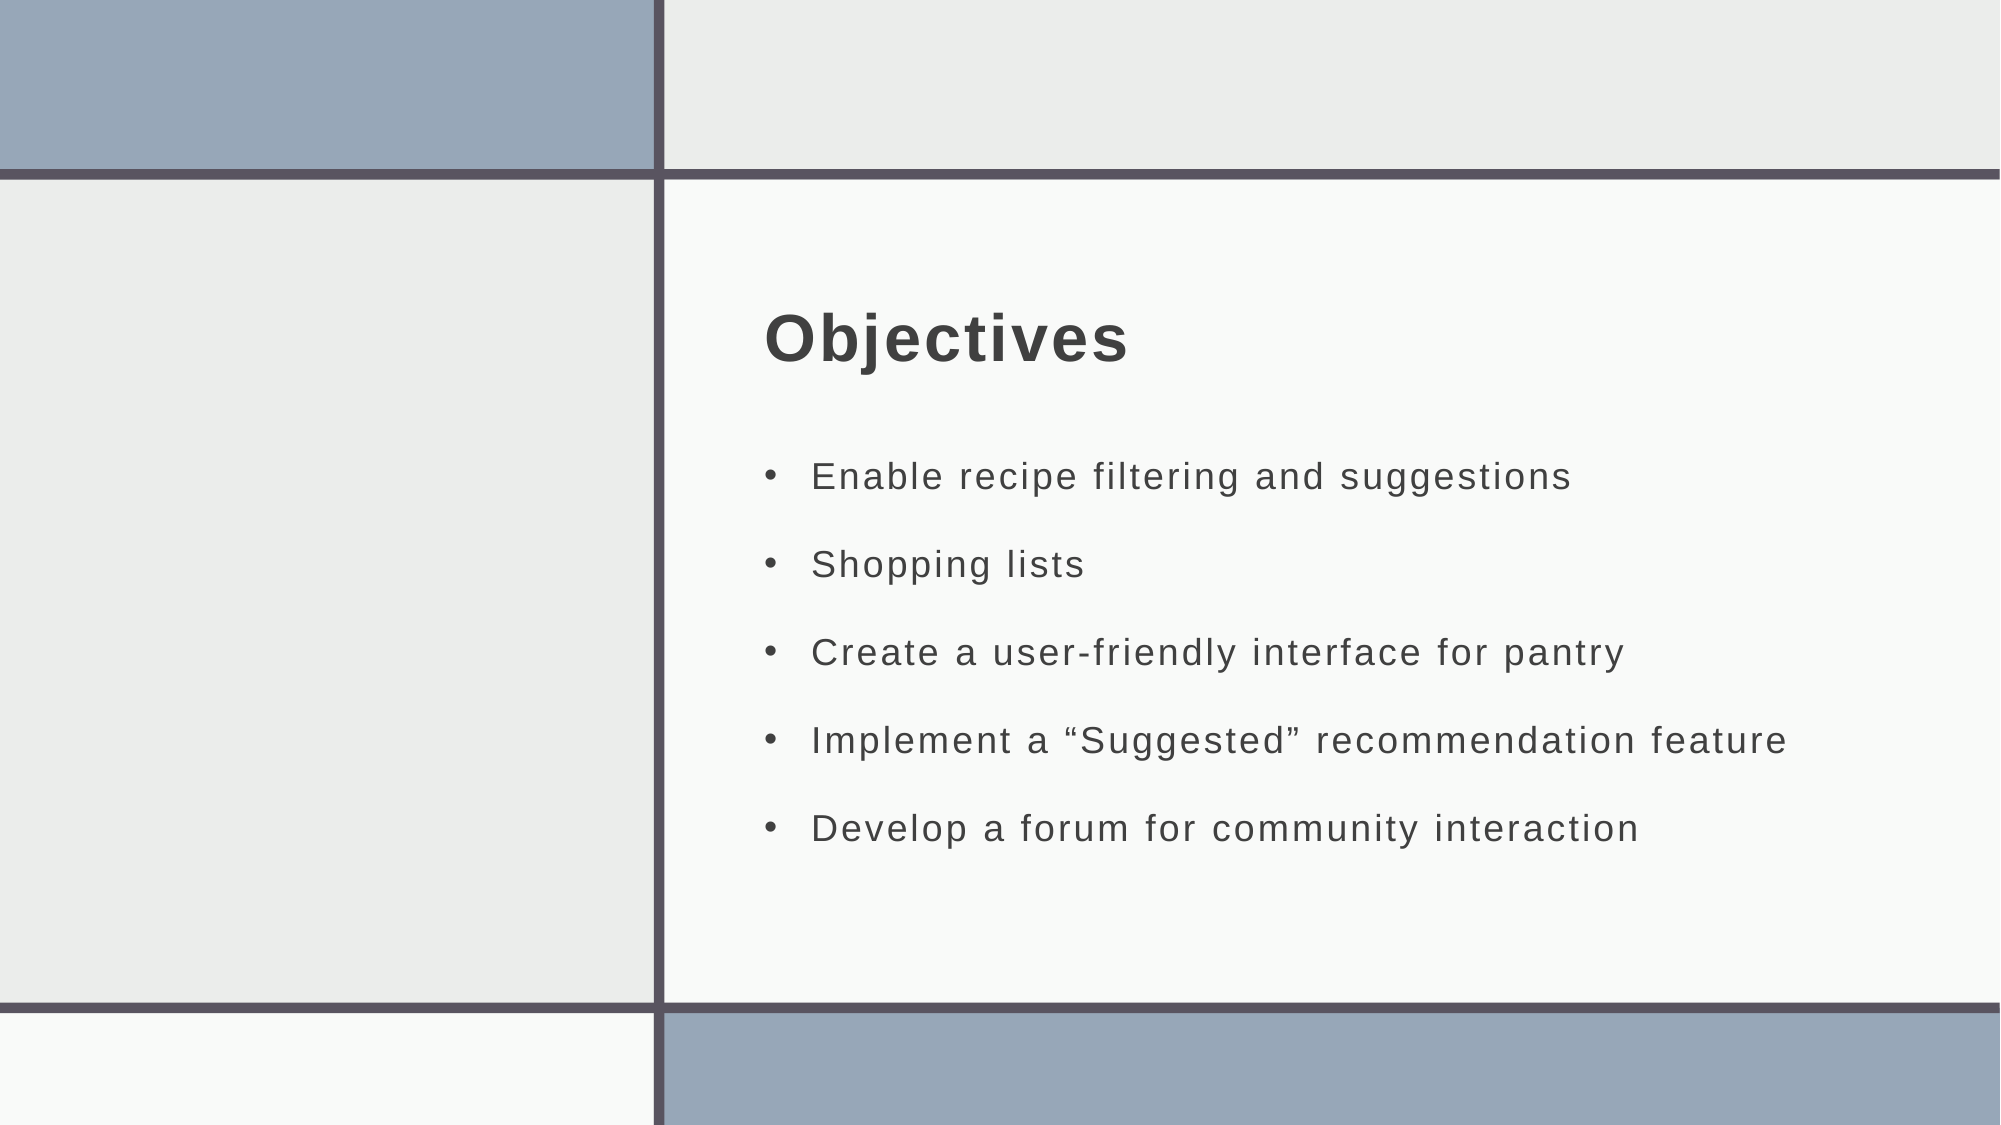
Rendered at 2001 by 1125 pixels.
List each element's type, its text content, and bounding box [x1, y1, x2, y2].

title Objectives [746, 283, 1902, 390]
list Enable recipe filtering and suggestions Shopping lists Create a user-friendly interface for pantry Implement a “Suggested” recommendation feature Develop a forum for community interaction [746, 422, 1902, 1049]
